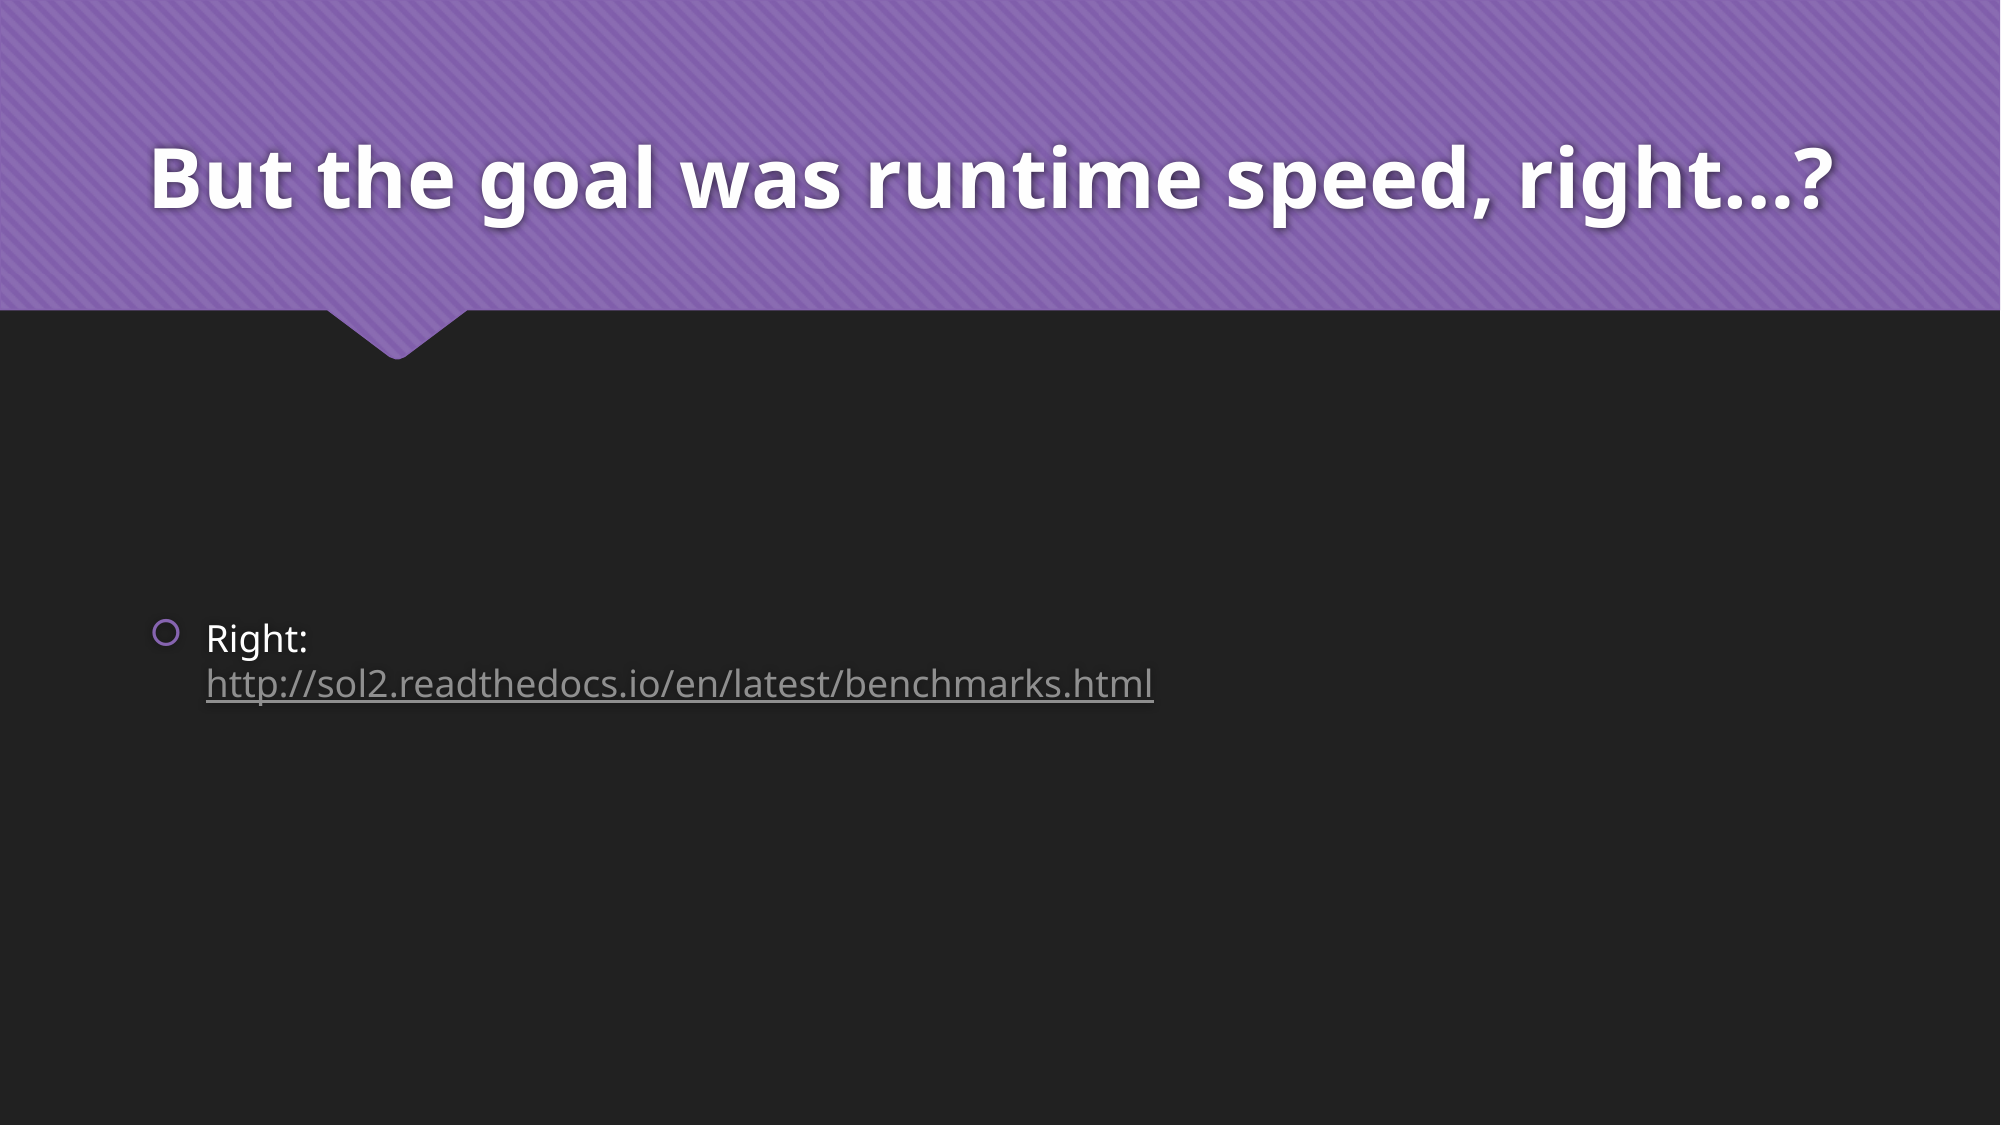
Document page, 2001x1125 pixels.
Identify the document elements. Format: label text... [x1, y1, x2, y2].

title But the goal was runtime speed, right…? [132, 73, 1868, 233]
list Right: http://sol2.readthedocs.io/en/latest/benchmarks.html [134, 364, 1866, 962]
